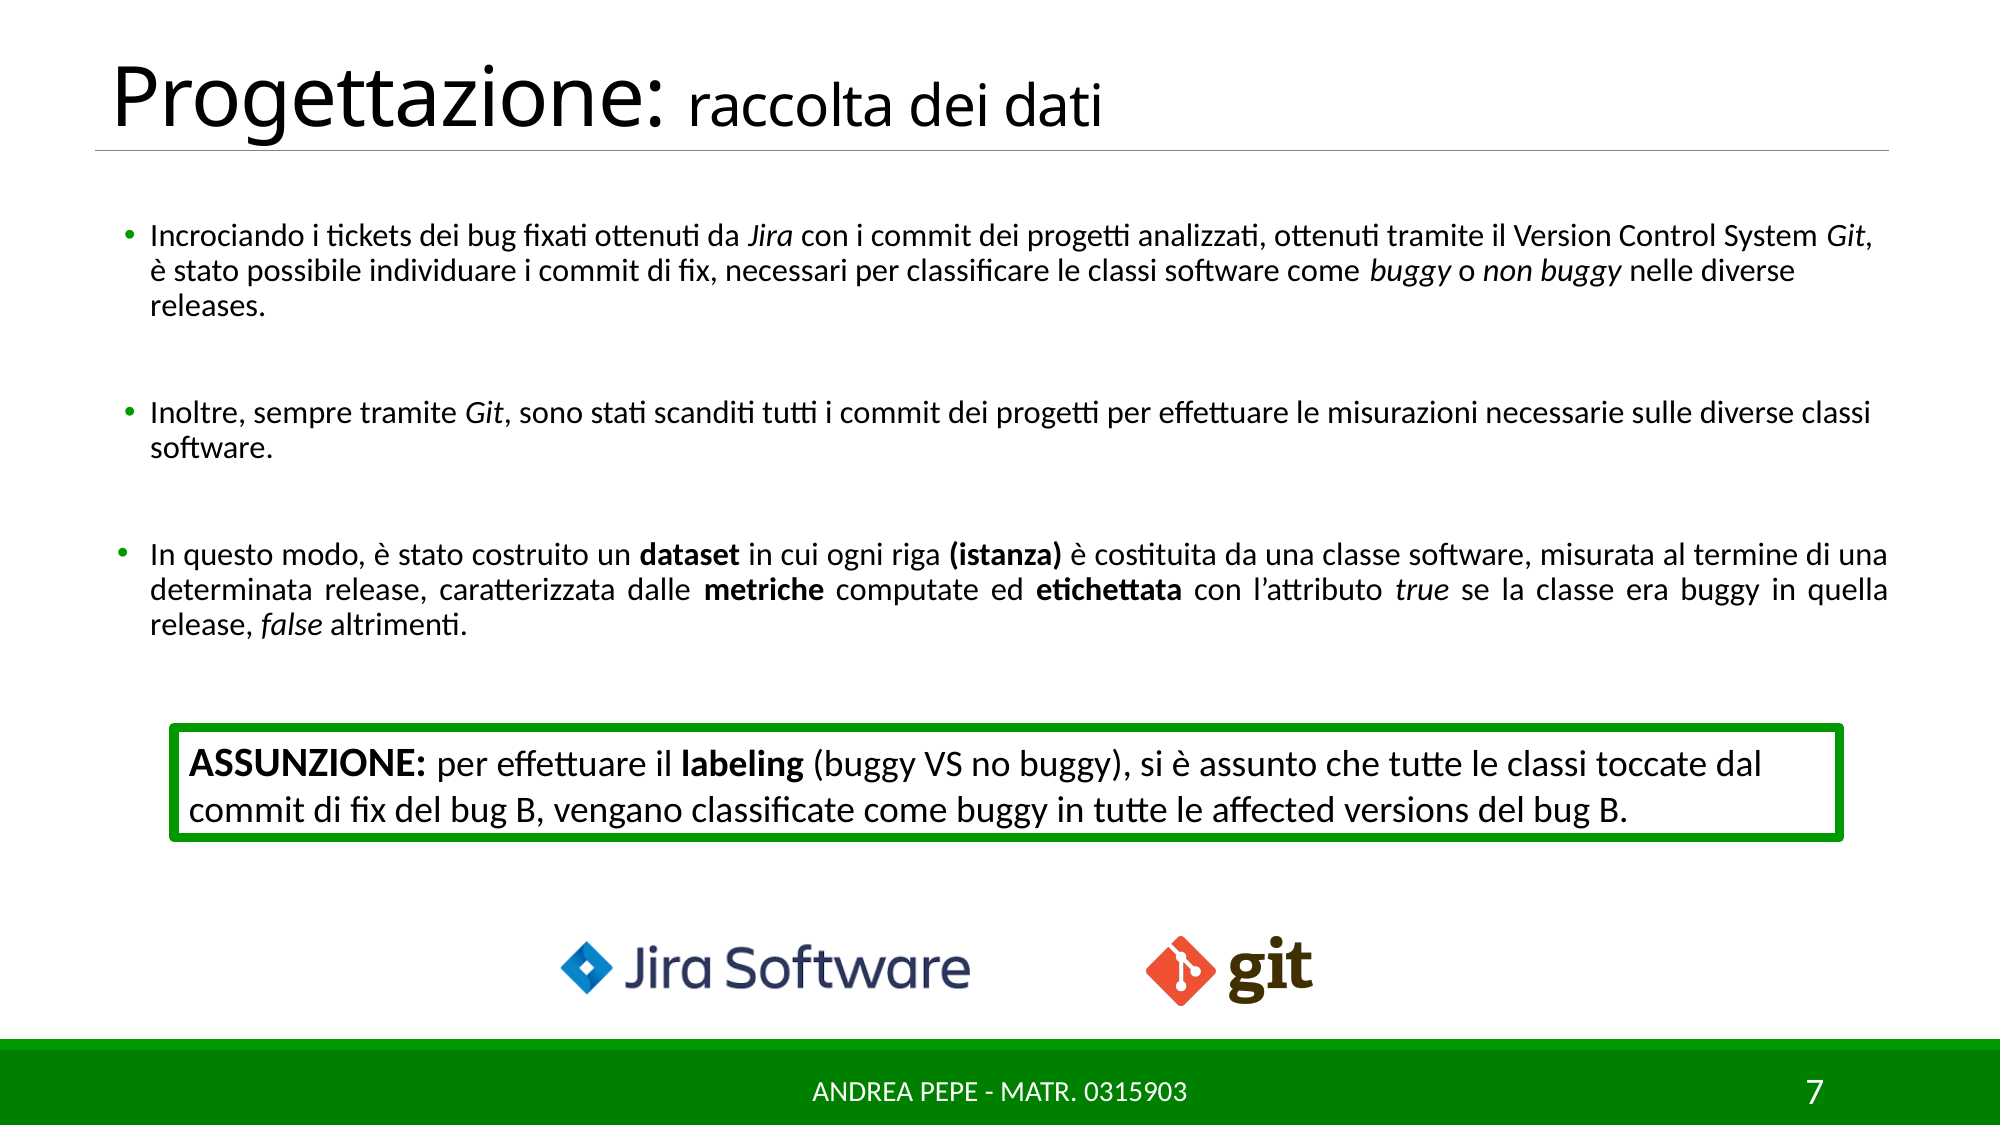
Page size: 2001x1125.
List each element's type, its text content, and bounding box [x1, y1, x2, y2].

picture [497, 921, 1059, 1021]
footer Andrea Pepe - matr. 0315903 [604, 1059, 1396, 1120]
title Progettazione: raccolta dei dati [95, 47, 1890, 151]
picture [1146, 935, 1313, 1006]
list Incrociando i tickets dei bug fixati ottenuti da Jira con i commit dei progetti analizzati, ottenuti tramite il Version Control System Git, è stato possibile individuare i commit di fix, necessari per classificare le classi software come buggy o non buggy nelle diverse releases. Inoltre, sempre tramite Git, sono stati scanditi tutti i commit dei progetti per effettuare le misurazioni necessarie sulle diverse classi software. In questo modo, è stato costruito un dataset in cui ogni riga (istanza) è costituita da una classe software, misurata al termine di una determinata release, caratterizzata dalle metriche computate ed etichettata con l’attributo true se la classe era buggy in quella release, false altrimenti. [95, 210, 1890, 652]
slide_number 7 [1624, 1059, 1840, 1120]
text_box ASSUNZIONE: per effettuare il labeling (buggy VS no buggy), si è assunto che tutte le classi toccate dal commit di fix del bug B, vengano classificate come buggy in tutte le affected versions del bug B. [174, 727, 1840, 838]
